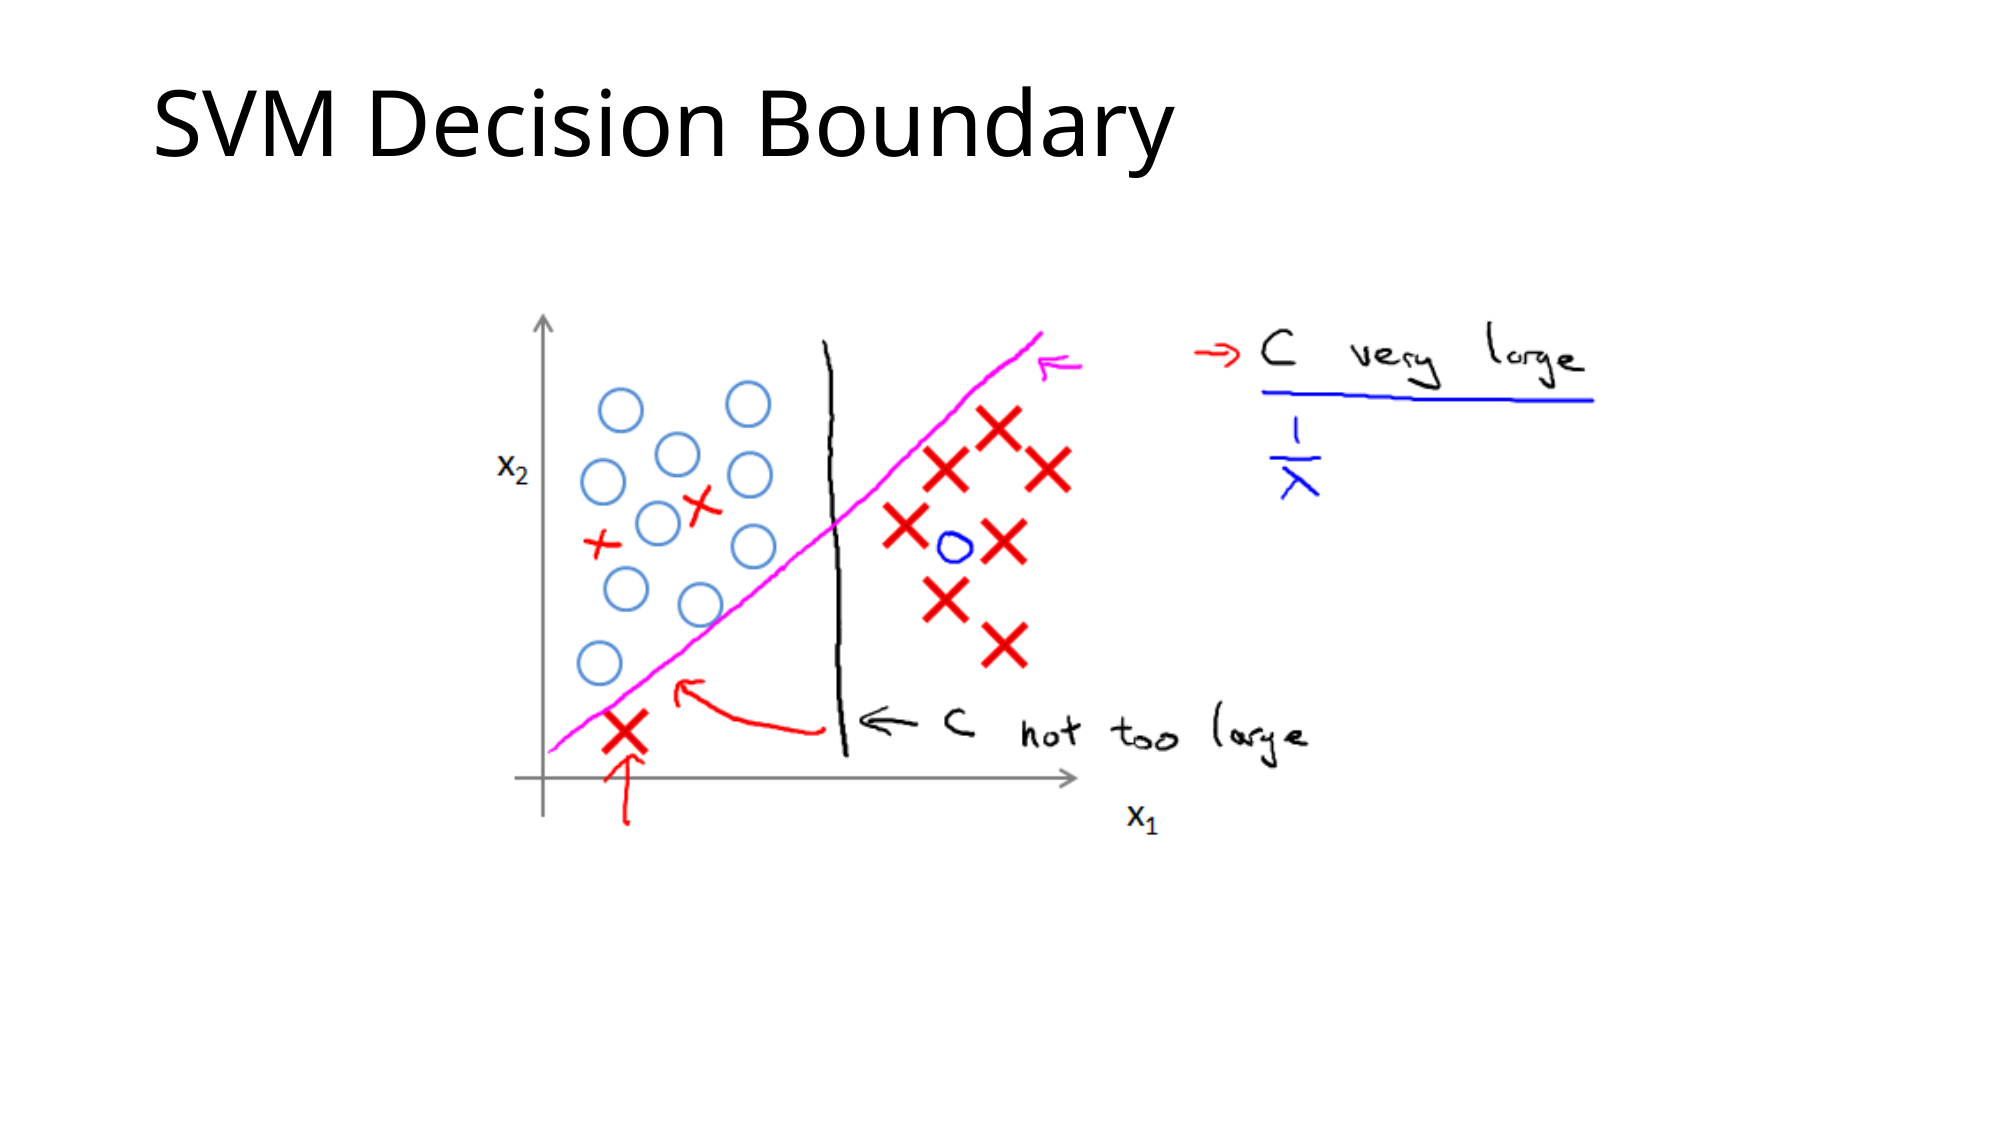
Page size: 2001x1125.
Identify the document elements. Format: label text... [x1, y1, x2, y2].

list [416, 246, 1624, 858]
title SVM Decision Boundary [137, 59, 1863, 195]
